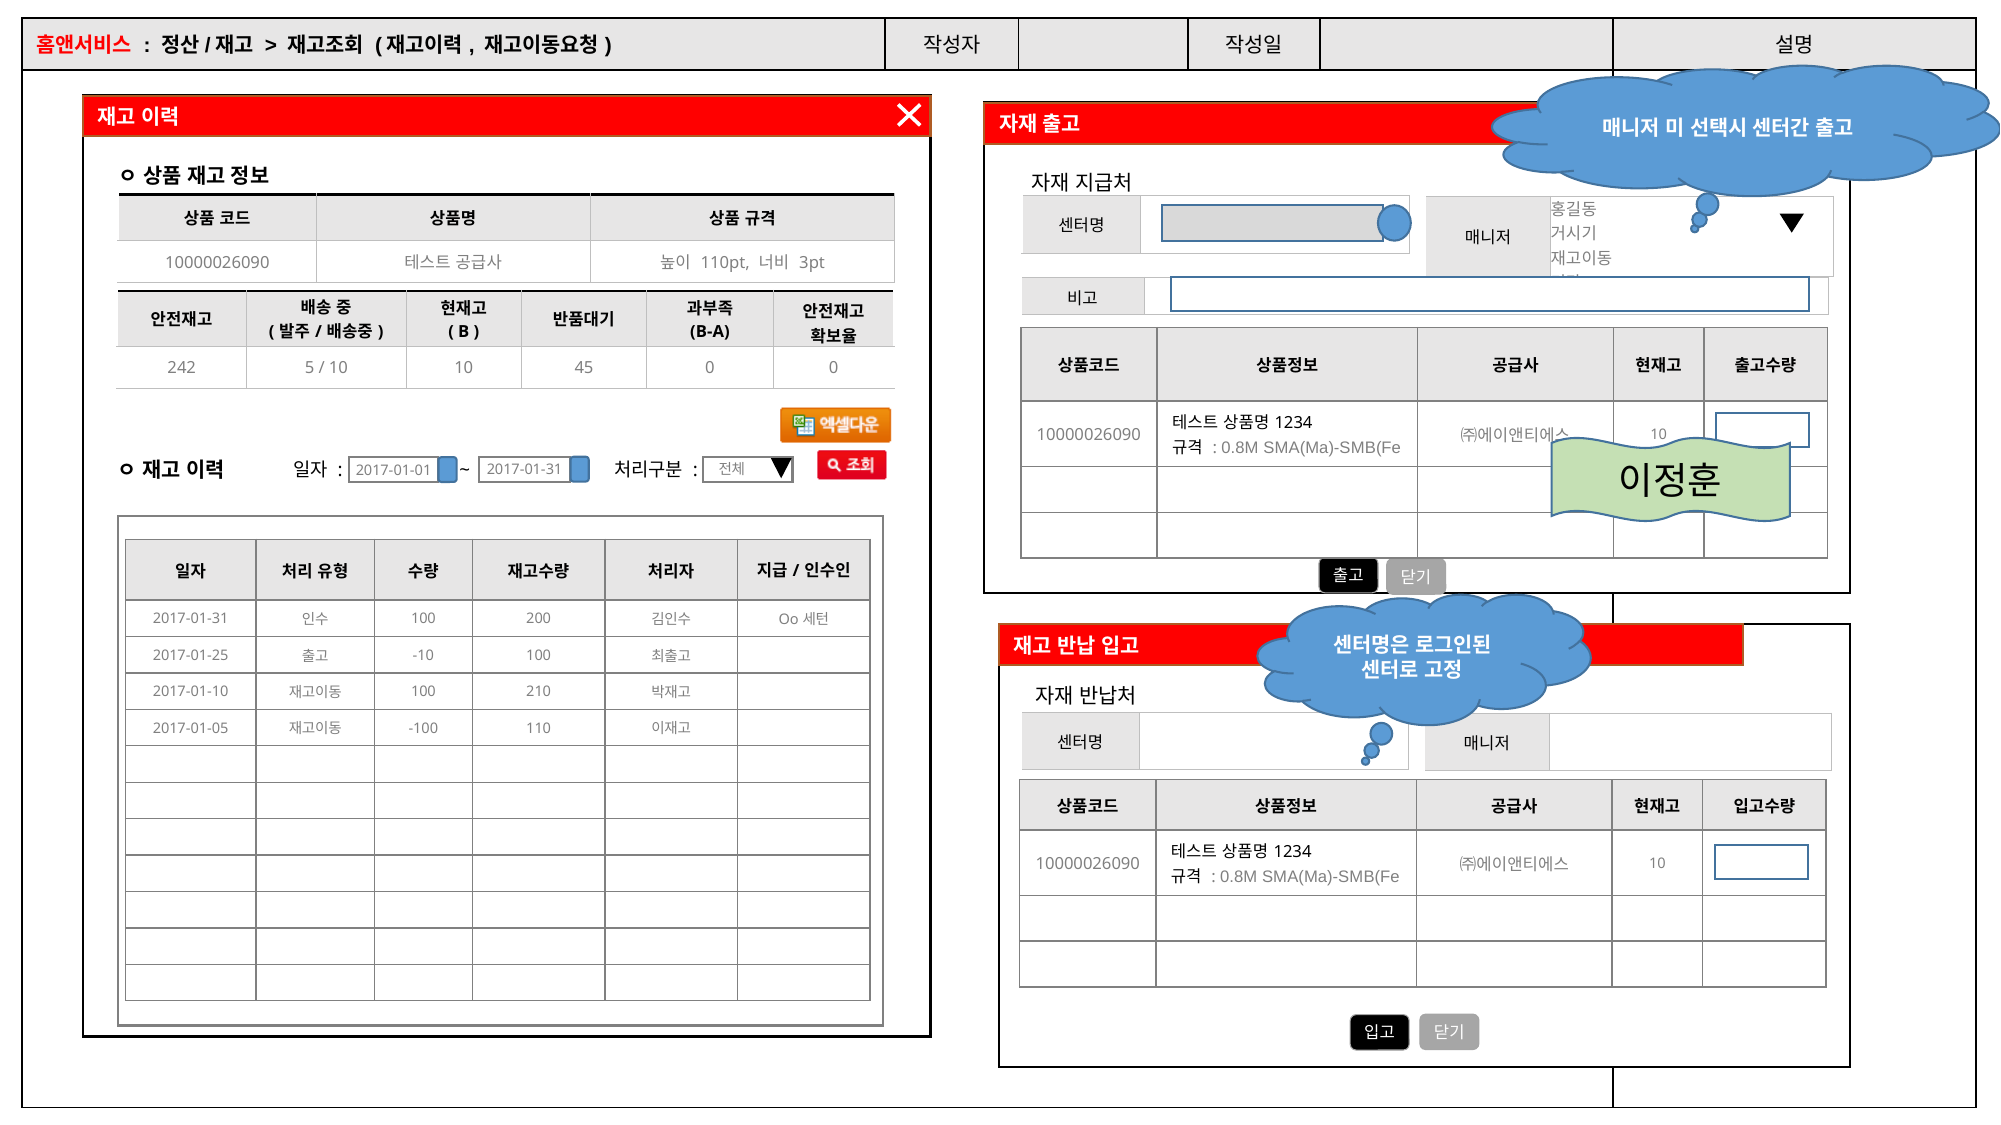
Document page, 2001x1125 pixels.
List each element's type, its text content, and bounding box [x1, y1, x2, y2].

table_cell [1418, 467, 1550, 512]
table_header 매니저 [1426, 197, 1550, 276]
text_box 닫기 [1386, 559, 1447, 595]
table_cell 0 [774, 347, 893, 388]
table_header 작성일 [1189, 19, 1319, 69]
text_box [117, 515, 884, 1027]
table_cell ㈜에이앤티에스 [1418, 402, 1613, 466]
table_cell [1417, 896, 1611, 940]
table_cell [1417, 942, 1611, 986]
text_box 전체 [742, 456, 794, 483]
table_cell [1703, 942, 1825, 986]
text_box [770, 458, 792, 479]
text_box 2017-01-31 [496, 456, 571, 483]
text_box [82, 137, 932, 1038]
table_header 상품코드 [1022, 328, 1156, 400]
table_header 매니저 [1425, 714, 1549, 770]
table_header 상품정보 [1158, 328, 1417, 400]
table_cell [1157, 942, 1416, 986]
text_box ~ [444, 450, 496, 488]
text_box 센터명은 로그인된 센터로 고정 [1256, 593, 1592, 727]
table_header 상품정보 [1157, 780, 1416, 829]
picture [814, 448, 890, 483]
table_cell 10000026090 [1022, 402, 1156, 466]
table_header 반품대기 [522, 292, 646, 346]
text_box 재고 반납 입고 [1582, 623, 1744, 666]
table_header 출고수량 [1705, 328, 1827, 400]
table_cell [1614, 513, 1703, 557]
table_header 홈앤서비스 : 정산/재고 > 재고조회 (재고이력, 재고이동요청) [23, 19, 884, 69]
table_header 상품명 [317, 196, 590, 240]
table_cell [1613, 896, 1702, 940]
table_header 안전재고 [118, 292, 246, 346]
text_box 재고 반납 입고 [998, 623, 1289, 666]
table_cell [1418, 513, 1613, 557]
text_box [569, 455, 590, 483]
text_box [1376, 204, 1412, 242]
table_header 비고 [1022, 278, 1144, 314]
text_box 재고 이력 [82, 95, 932, 137]
table_cell ㈜에이앤티에스 [1417, 831, 1611, 895]
text_box [1161, 204, 1384, 242]
table_header 설명 [1614, 19, 1975, 69]
table_cell [1158, 513, 1417, 557]
table_header 홍길동 거시기 재고이동 기타 [1551, 197, 1833, 276]
table_header 작성자 [886, 19, 1018, 69]
picture [779, 405, 894, 447]
table_cell [1613, 942, 1702, 986]
text_box [1170, 276, 1810, 312]
table_header [1321, 19, 1612, 69]
table_header [1019, 19, 1187, 69]
text_box 매니저 미 선택시 센터간 출고 [1490, 64, 2000, 234]
table_header 입고수량 [1703, 780, 1825, 829]
table_cell 45 [522, 347, 646, 388]
table_cell [1703, 896, 1825, 940]
text_box 2017-01-01 [371, 456, 439, 483]
table_cell 10000026090 [1020, 831, 1155, 895]
table_cell [1931, 71, 1975, 88]
text_box 자재 출고 [983, 102, 1536, 145]
table_header 공급사 [1418, 328, 1613, 400]
text_box 센터명은 로그인된 센터로 고정 [1360, 721, 1394, 766]
table_header 센터명 [1022, 716, 1139, 769]
table_header 상품 규격 [591, 196, 894, 240]
table_cell 테스트 공급사 [317, 241, 590, 282]
table_header 현재고 ( B ) [407, 292, 521, 346]
text_box 입고 [1349, 1014, 1410, 1051]
table_cell 0 [647, 347, 773, 388]
table_header 상품 코드 [119, 196, 316, 240]
table_header [1140, 713, 1408, 769]
text_box ㅇ 재고 이력 [102, 449, 311, 489]
text_box [437, 456, 458, 484]
table_header 안전재고 확보율 [774, 292, 893, 346]
table_cell [1020, 896, 1155, 940]
table_header 상품코드 [1020, 780, 1155, 829]
table_header 배송 중 (발주/배송중) [247, 292, 406, 346]
table_cell [1614, 151, 1975, 1107]
text_box 이정훈 [1550, 436, 1791, 523]
text_box 처리구분 : [599, 450, 742, 488]
table_cell 테스트 상품명1234 규격 : 0.8M SMA(Ma)-SMB(Fe [1158, 402, 1417, 466]
table_header [1141, 196, 1409, 253]
text_box [1779, 213, 1805, 233]
table_cell [23, 71, 1612, 1107]
table_cell 242 [118, 347, 246, 388]
text_box [895, 101, 923, 129]
table_cell [1020, 942, 1155, 986]
table_cell [1158, 467, 1417, 512]
table_header 현재고 [1614, 328, 1703, 400]
text_box 자재 지급처 [1016, 162, 1268, 202]
table_cell [1157, 896, 1416, 940]
text_box [983, 145, 1851, 594]
table_cell 10 [1614, 402, 1703, 446]
table_header 센터명 [1023, 202, 1140, 253]
table_cell [1705, 513, 1827, 557]
table_cell 5 / 10 [247, 347, 406, 388]
table_cell 10 [407, 347, 521, 388]
table_cell [1614, 71, 1677, 79]
table_header 공급사 [1417, 780, 1611, 829]
table_cell [1705, 402, 1827, 466]
text_box [1714, 844, 1809, 880]
table_cell [1791, 467, 1827, 512]
text_box 자재 반납처 [1020, 675, 1273, 716]
table_cell [1022, 513, 1156, 557]
table_cell 10000026090 [119, 241, 316, 282]
table_cell 테스트 상품명1234 규격 : 0.8M SMA(Ma)-SMB(Fe [1157, 831, 1416, 895]
table_header [1550, 714, 1831, 770]
text_box 닫기 [1419, 1013, 1480, 1051]
table_header [1145, 278, 1828, 314]
table_header 현재고 [1613, 780, 1702, 829]
table_cell 10 [1613, 831, 1702, 895]
text_box [998, 623, 1851, 1068]
table_cell [1022, 467, 1156, 512]
text_box 출고 [1318, 559, 1379, 594]
text_box [1715, 412, 1810, 448]
text_box ㅇ 상품 재고 정보 [104, 155, 312, 196]
table_cell 높이 110pt, 너비 3pt [591, 241, 894, 282]
text_box 일자 : [278, 450, 371, 488]
table_cell [1703, 831, 1825, 895]
table_header 과부족 (B-A) [647, 292, 773, 346]
